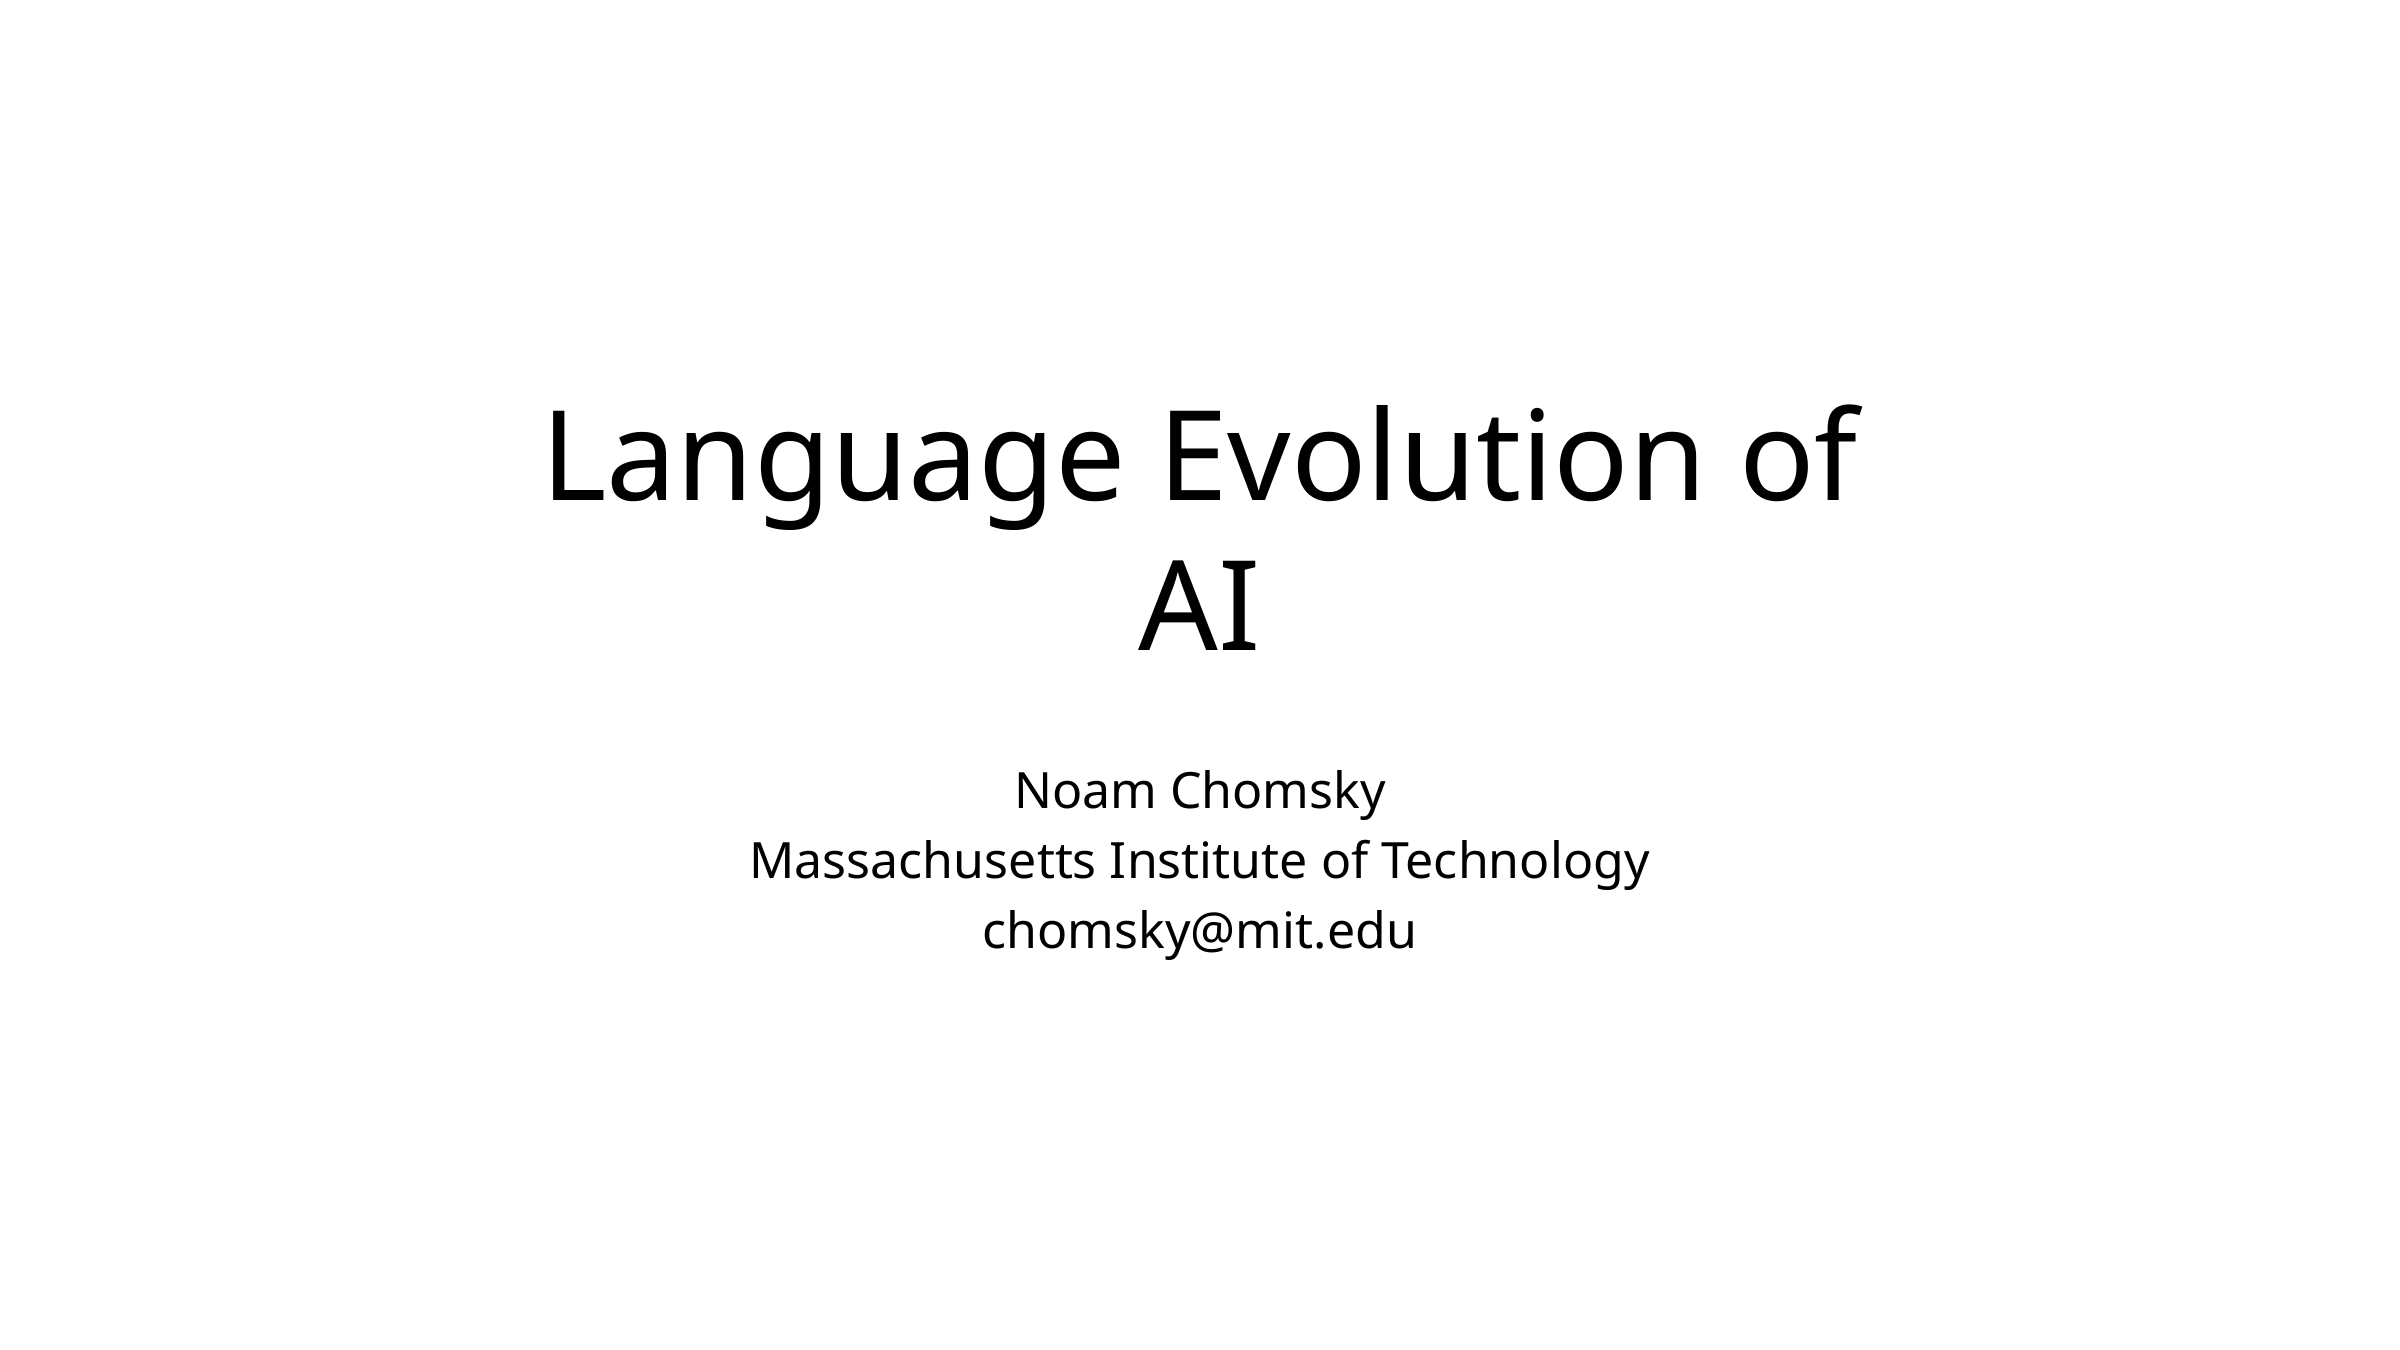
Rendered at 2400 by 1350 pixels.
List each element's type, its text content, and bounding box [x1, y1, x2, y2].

subtitle Noam Chomsky Massachusetts Institute of Technology chomsky@mit.edu [450, 750, 1950, 1023]
title Language Evolution of AI [450, 329, 1950, 721]
